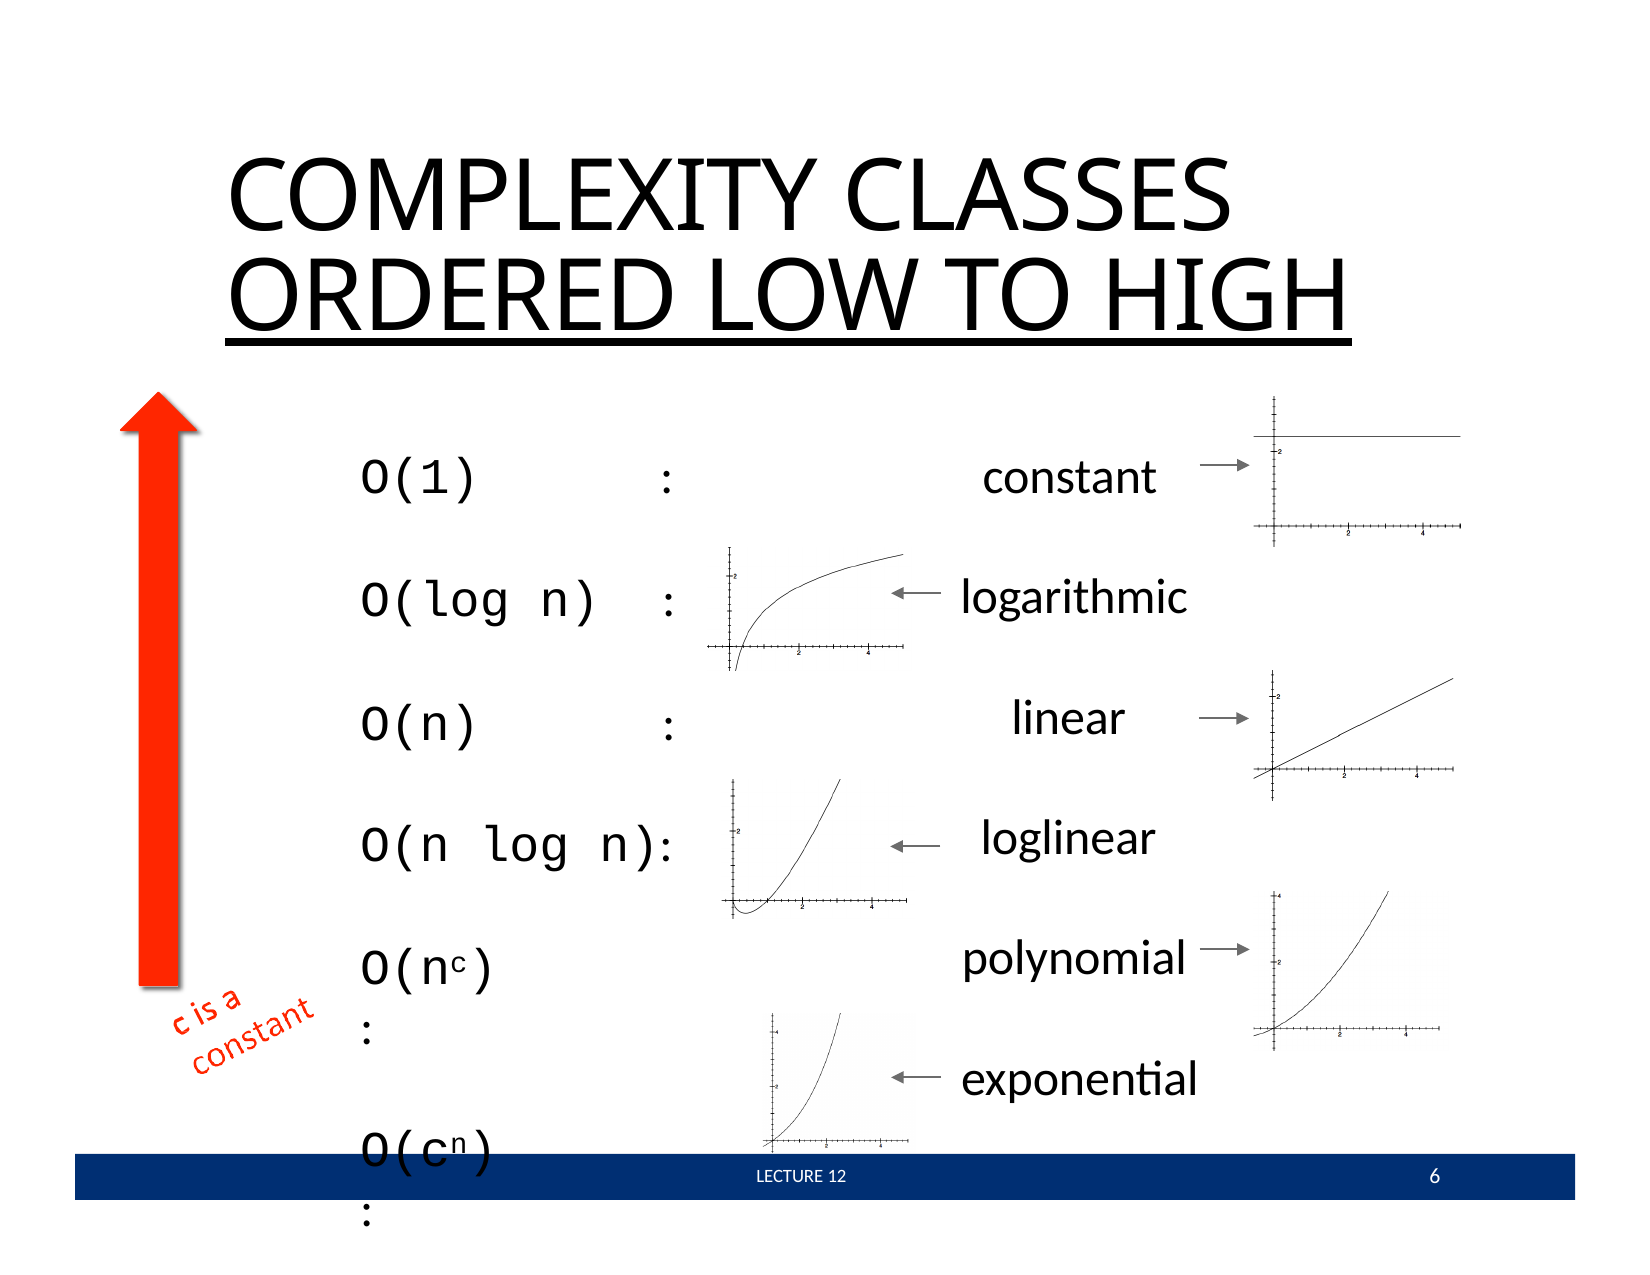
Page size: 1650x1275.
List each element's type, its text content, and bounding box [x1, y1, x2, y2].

text_box constant logarithmic linear loglinear polynomial exponential [957, 441, 1203, 1105]
text_box 6 [1425, 1150, 1445, 1188]
text_box [707, 547, 912, 671]
text_box [1253, 891, 1449, 1051]
text_box [1253, 670, 1464, 801]
text_box [114, 386, 209, 997]
text_box [1237, 458, 1250, 472]
text_box [173, 1016, 190, 1035]
text_box [1237, 943, 1250, 956]
title COMPLEXITY CLASSES ORDERED LOW TO HIGH [200, 128, 1450, 451]
text_box [1253, 396, 1475, 548]
text_box [721, 779, 916, 919]
text_box O(1) O(log n) : O(n) : O(n log n): O(nc) : O(cn) : [357, 441, 676, 1275]
footer LECTURE 12 [750, 1162, 902, 1275]
text_box [891, 1071, 904, 1084]
text_box [75, 1153, 357, 1200]
text_box [120, 392, 196, 986]
text_box [676, 1153, 1576, 1200]
text_box [762, 1013, 916, 1153]
text_box [193, 998, 314, 1074]
text_box [222, 990, 238, 998]
text_box [890, 840, 903, 853]
text_box [891, 586, 904, 600]
text_box [1236, 712, 1249, 725]
